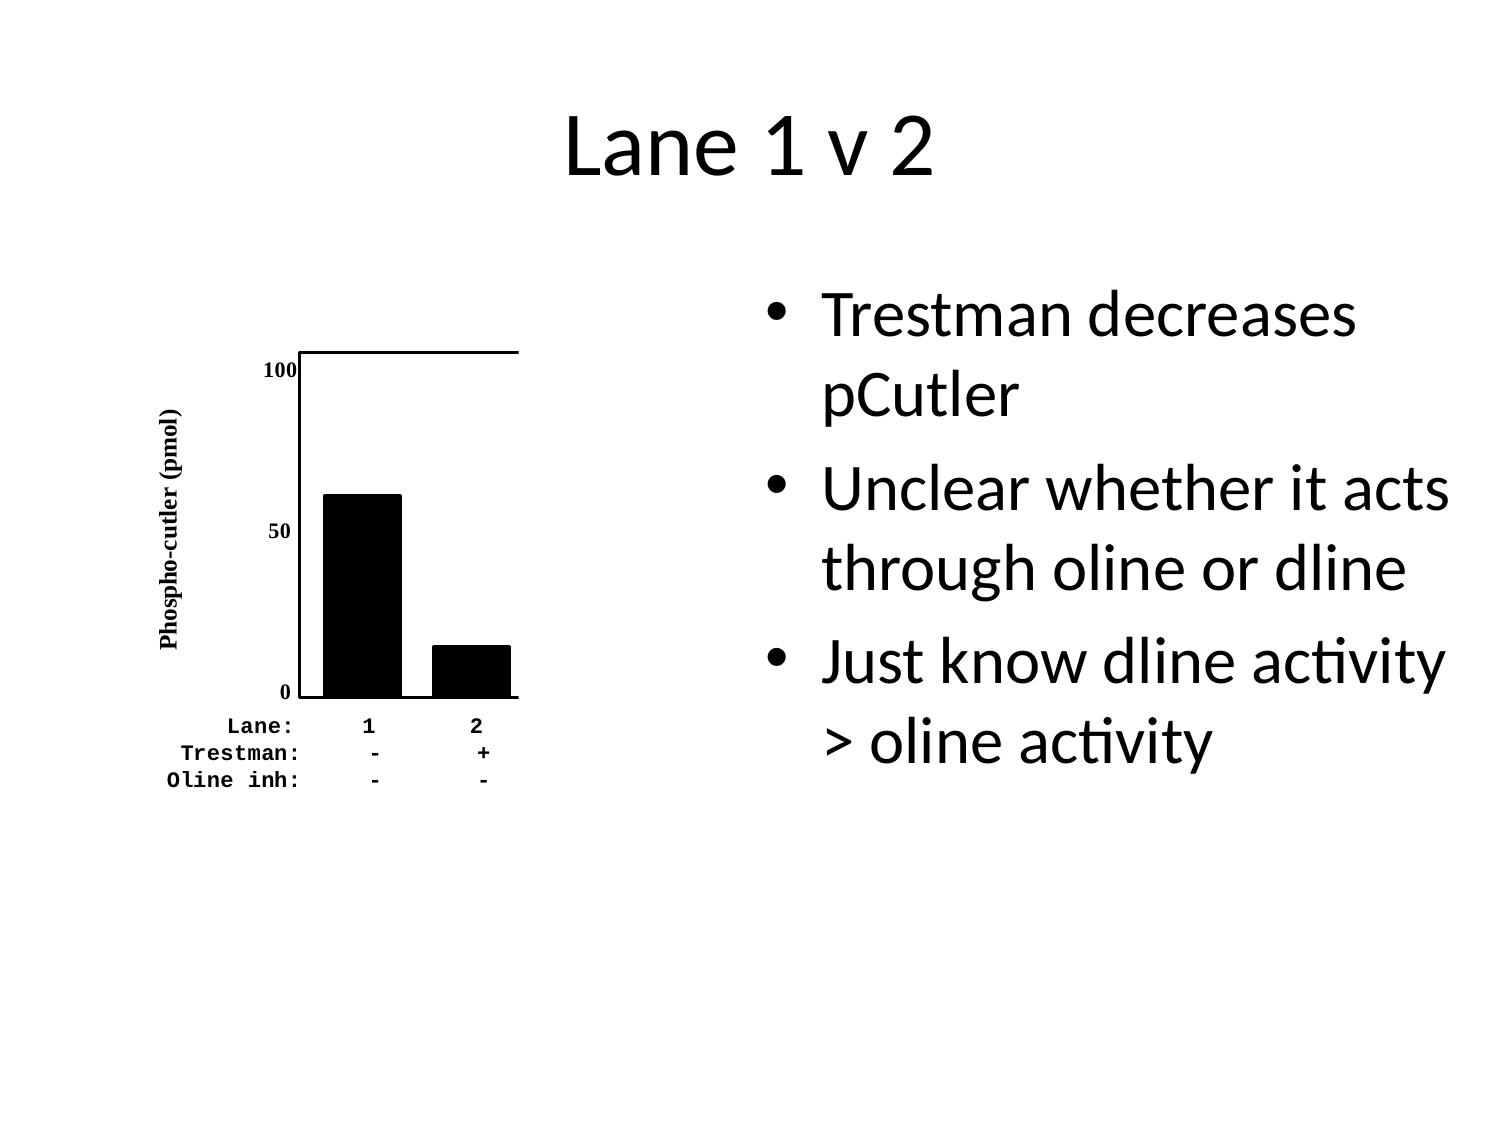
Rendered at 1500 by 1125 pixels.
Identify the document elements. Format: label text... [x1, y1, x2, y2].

list Trestman decreases pCutler Unclear whether it acts through oline or dline Just know dline activity > oline activity [750, 262, 1488, 1005]
title Lane 1 v 2 [75, 45, 1425, 233]
picture [74, 349, 519, 832]
